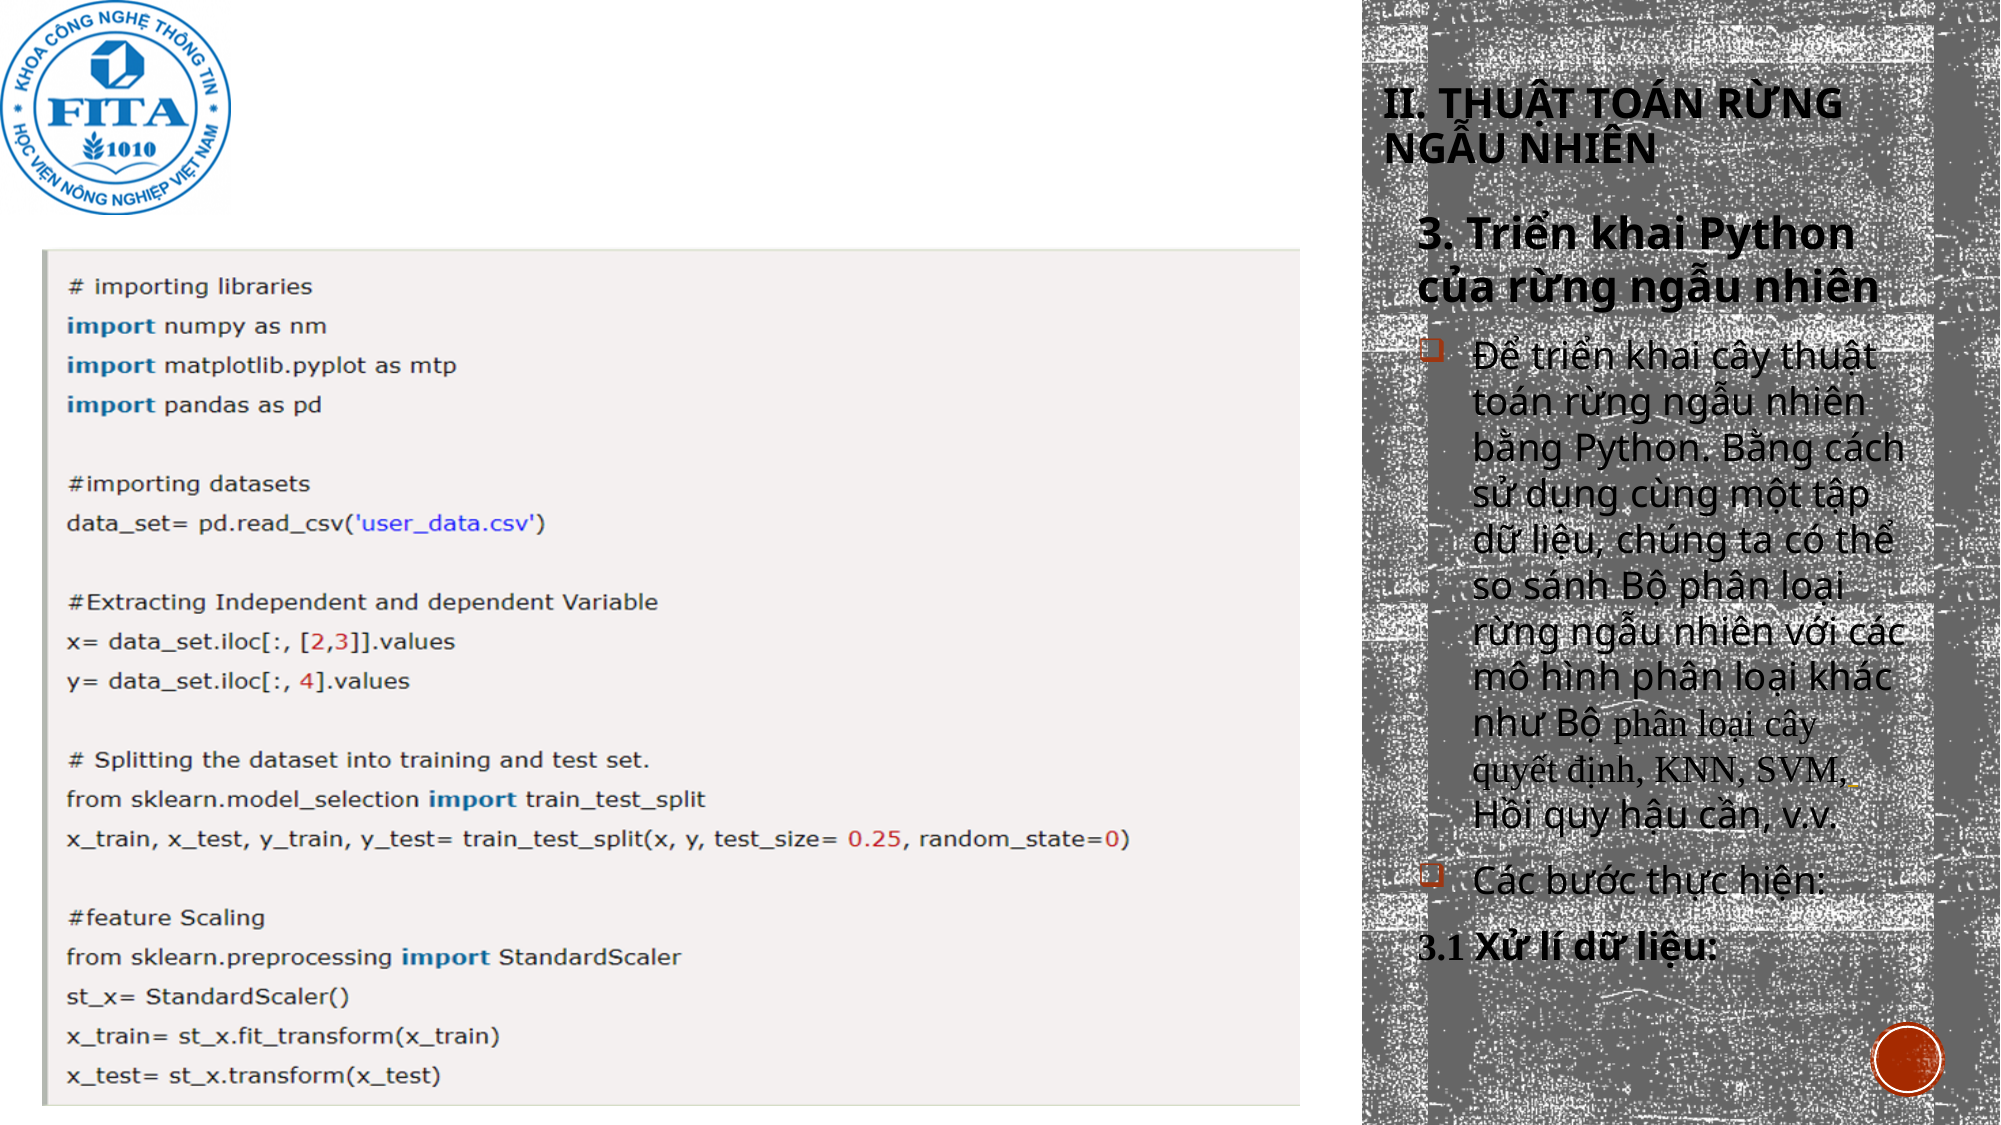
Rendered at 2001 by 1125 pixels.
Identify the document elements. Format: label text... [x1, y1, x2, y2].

picture [42, 247, 1300, 1106]
picture [0, 0, 231, 215]
title ii. Thuật toán rừng ngẫu nhiên [1368, 34, 1894, 181]
list 3. Triển khai Python của rừng ngẫu nhiên Để triển khai cây thuật toán rừng ngẫu nhiên bằng Python. Bằng cách sử dụng cùng một tập dữ liệu, chúng ta có thể so sánh Bộ phân loại rừng ngẫu nhiên với các mô hình phân loại khác như Bộ phân loại cây quyết định, KNN, SVM, Hồi quy hậu cần, v.v. Các bước thực hiện: 3.1 Xử lí dữ liệu: [1402, 197, 1928, 1019]
